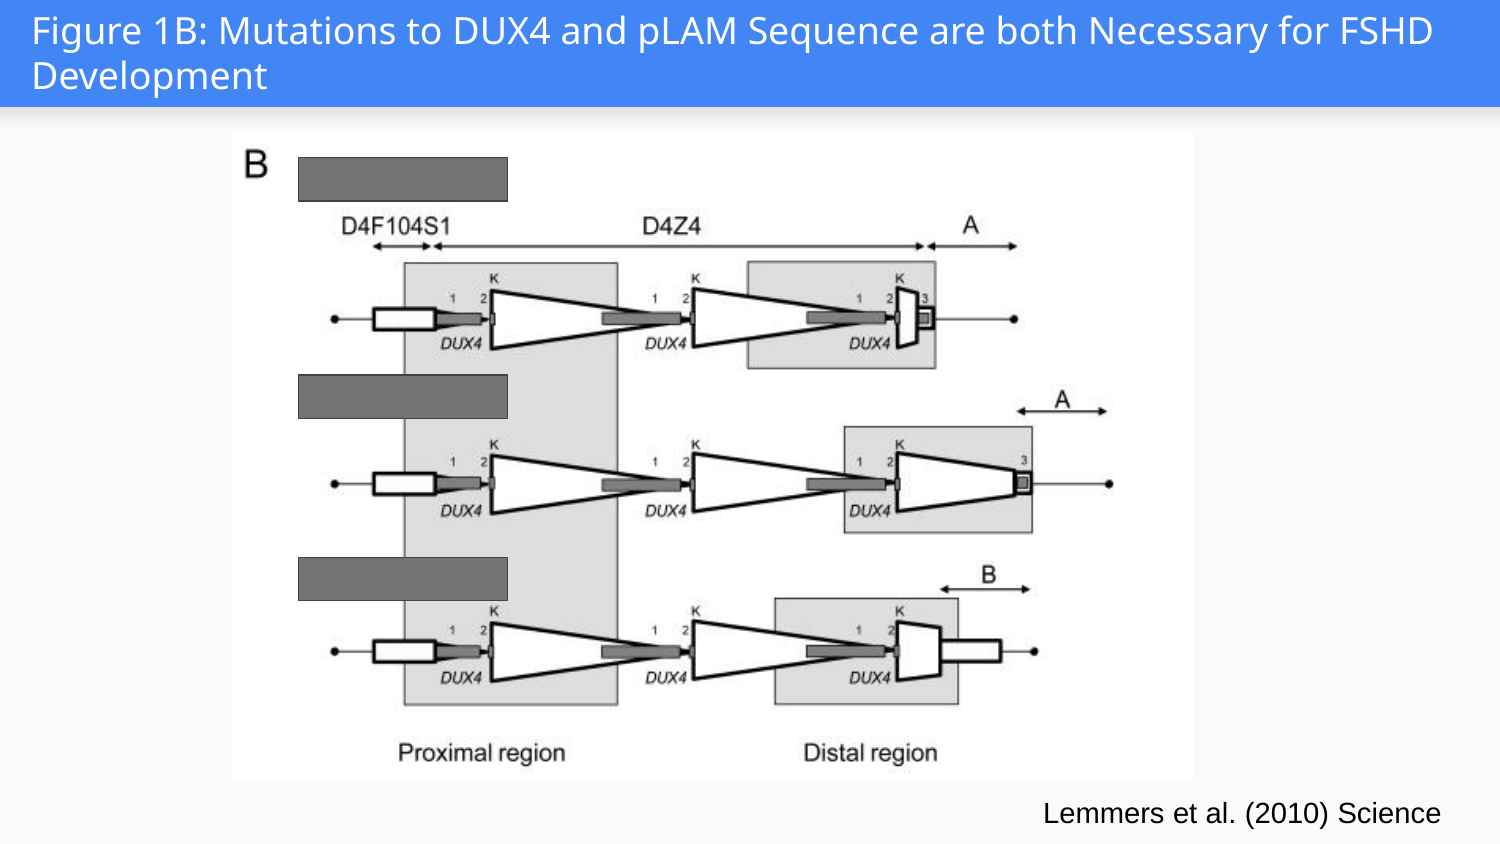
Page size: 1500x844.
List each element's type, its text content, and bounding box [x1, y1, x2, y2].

title Figure 1B: Mutations to DUX4 and pLAM Sequence are both Necessary for FSHD Development [16, 2, 1464, 102]
text_box Lemmers et al. (2010) Science [1028, 779, 1500, 844]
picture [230, 131, 1194, 780]
